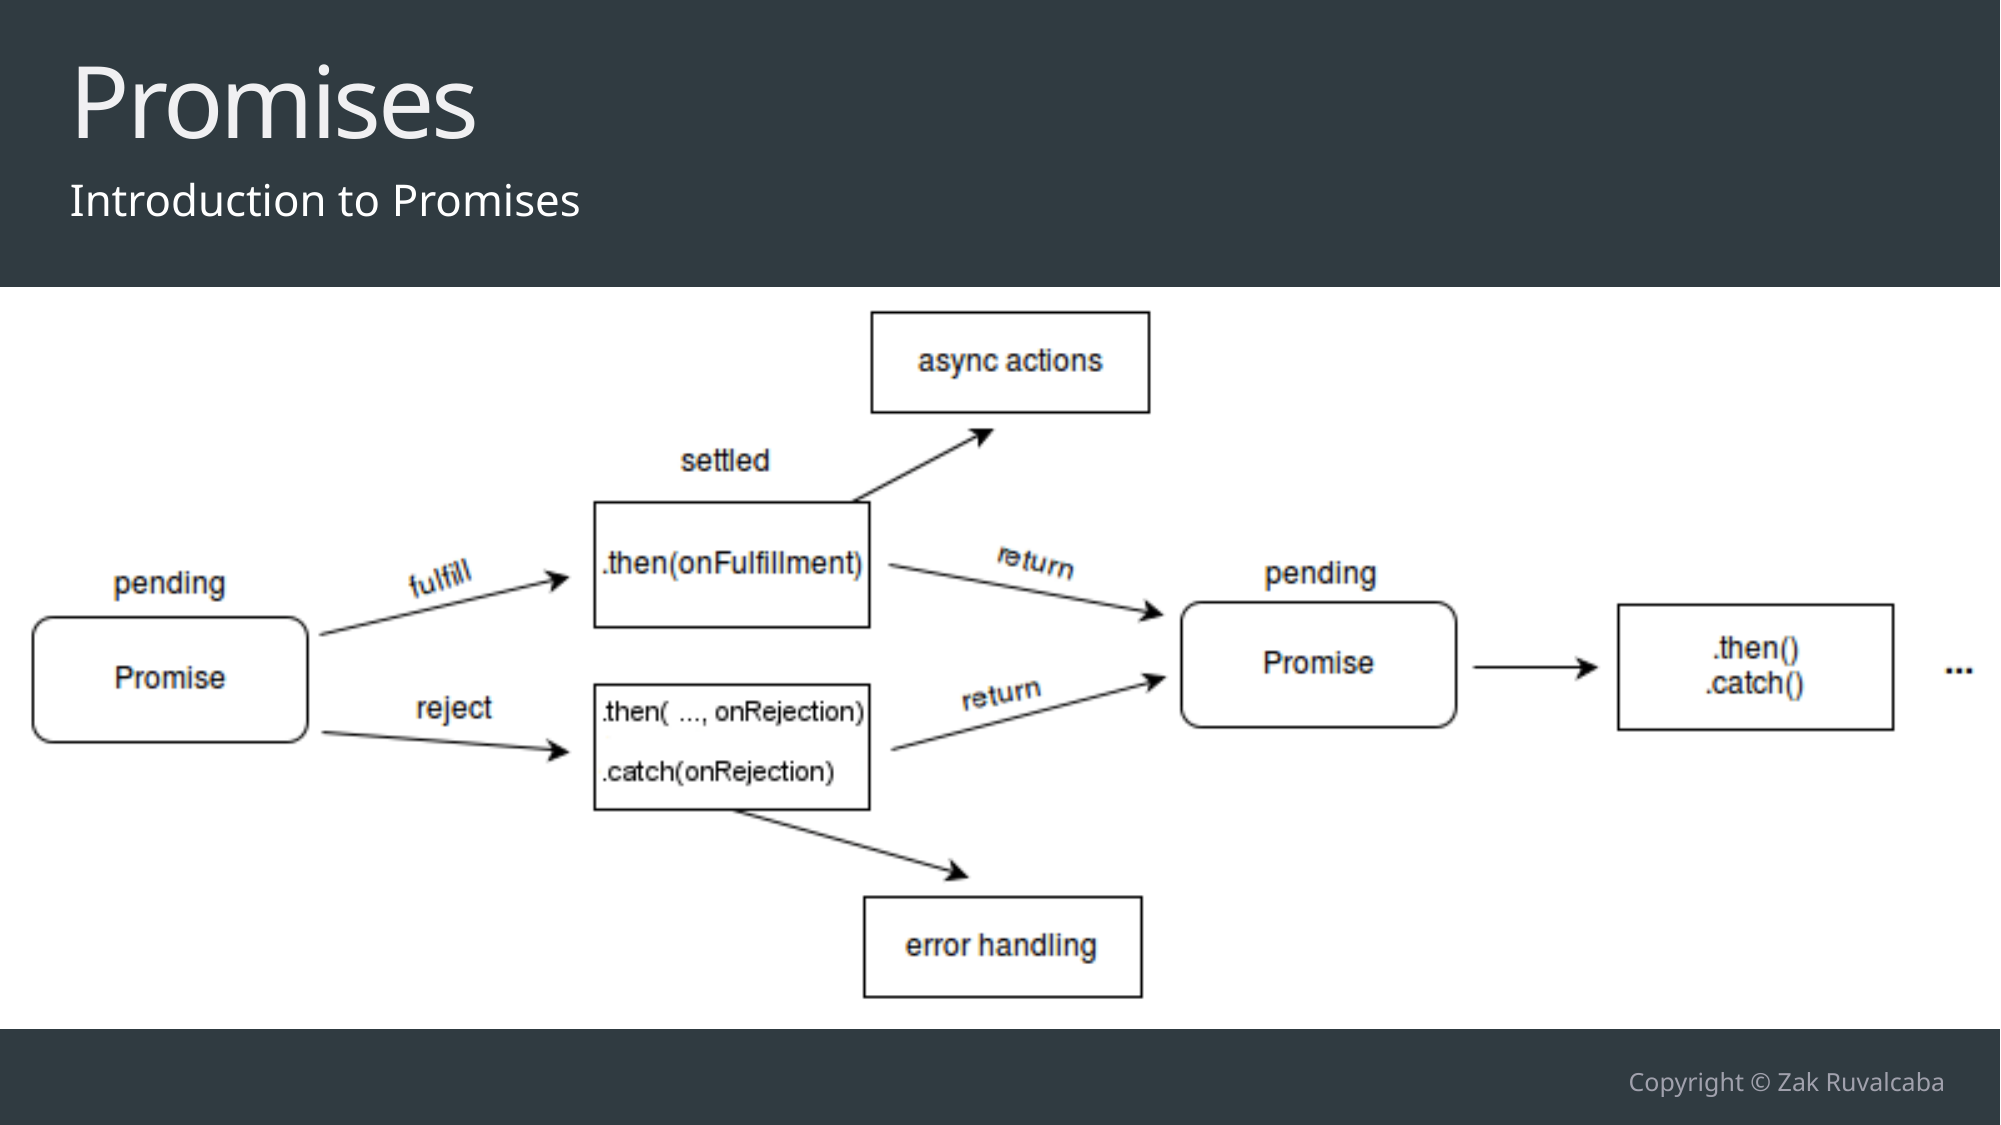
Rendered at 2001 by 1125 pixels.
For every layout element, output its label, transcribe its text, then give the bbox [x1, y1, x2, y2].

title Promises [55, 30, 1819, 149]
list Introduction to Promises [55, 149, 1820, 209]
picture [0, 287, 2000, 1029]
